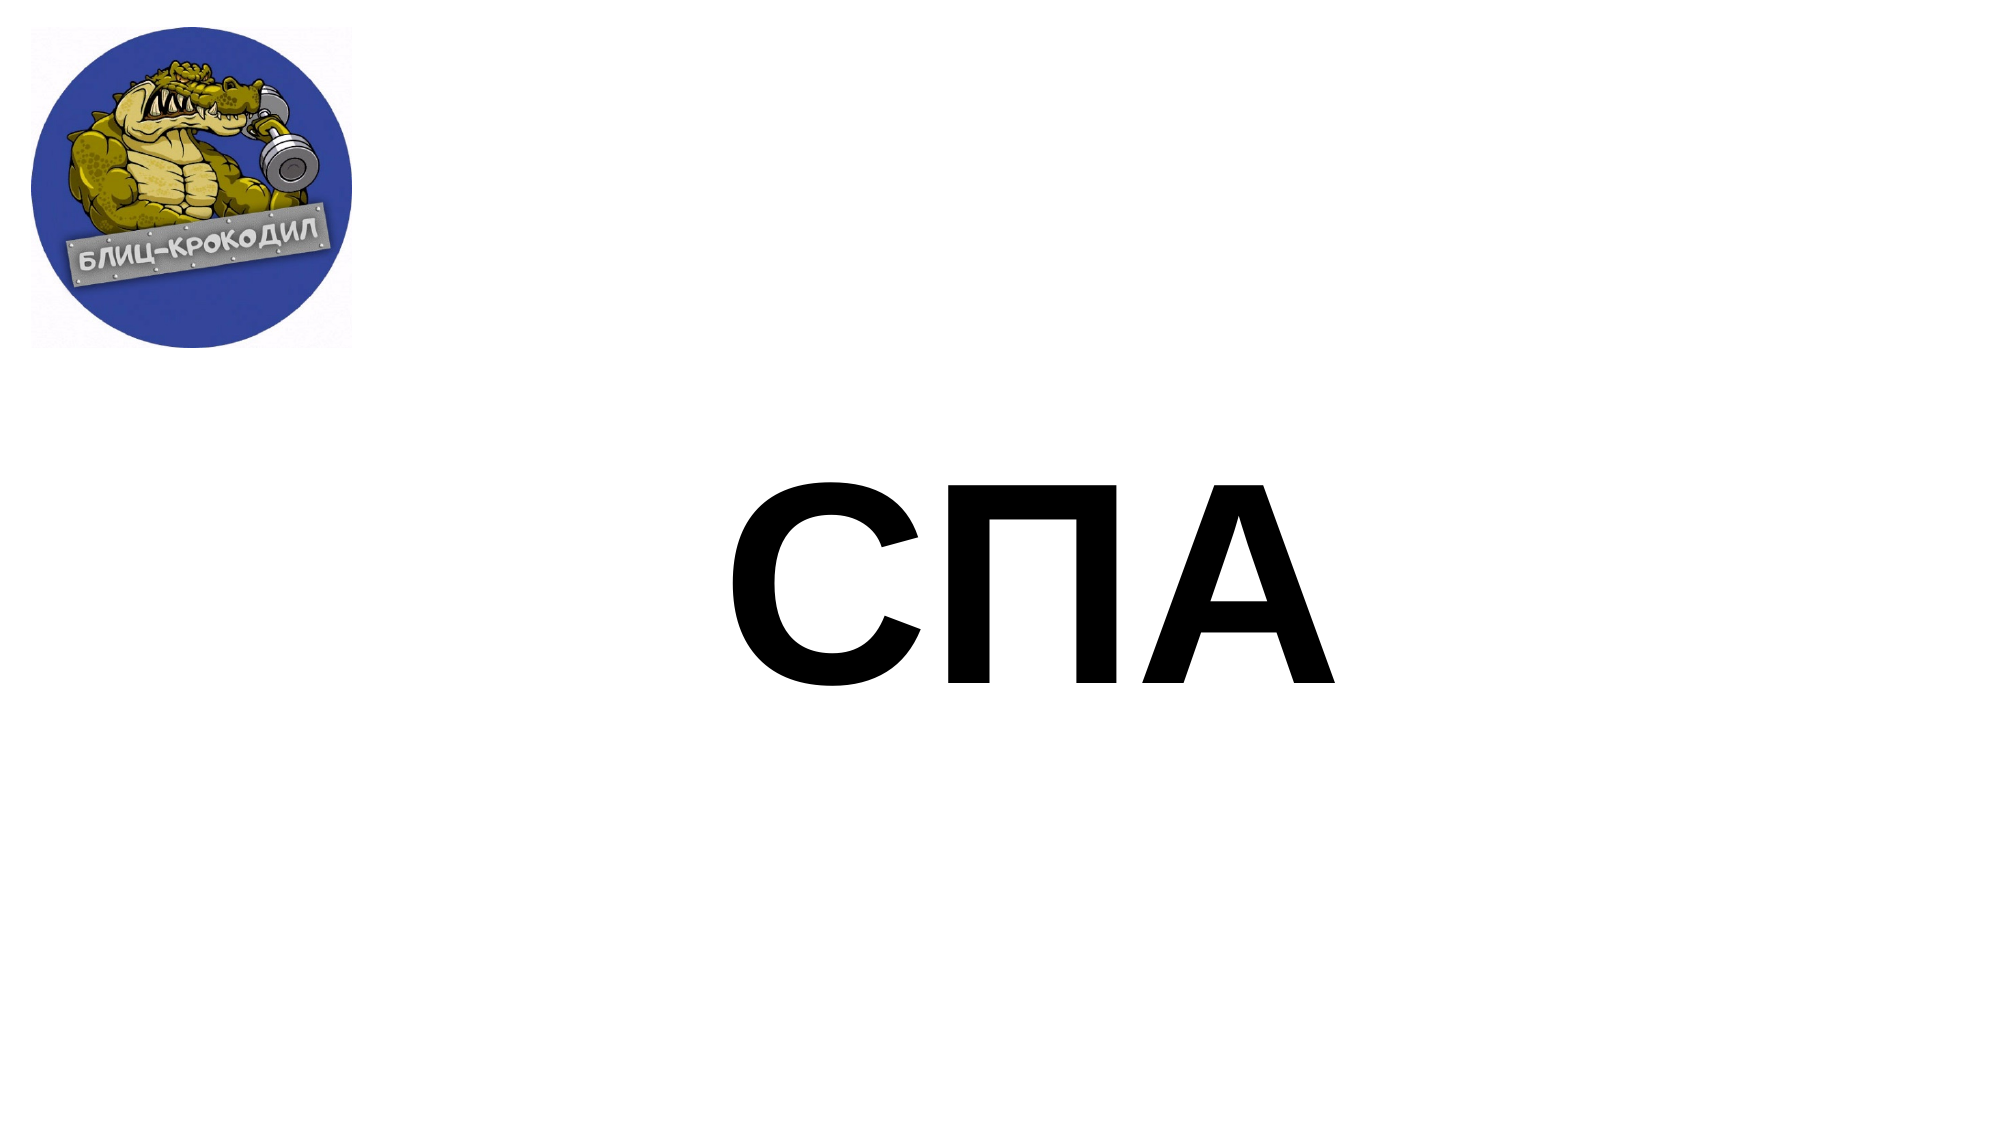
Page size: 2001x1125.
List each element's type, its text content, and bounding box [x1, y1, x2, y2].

title СПА [282, 361, 1783, 754]
picture [31, 27, 352, 348]
